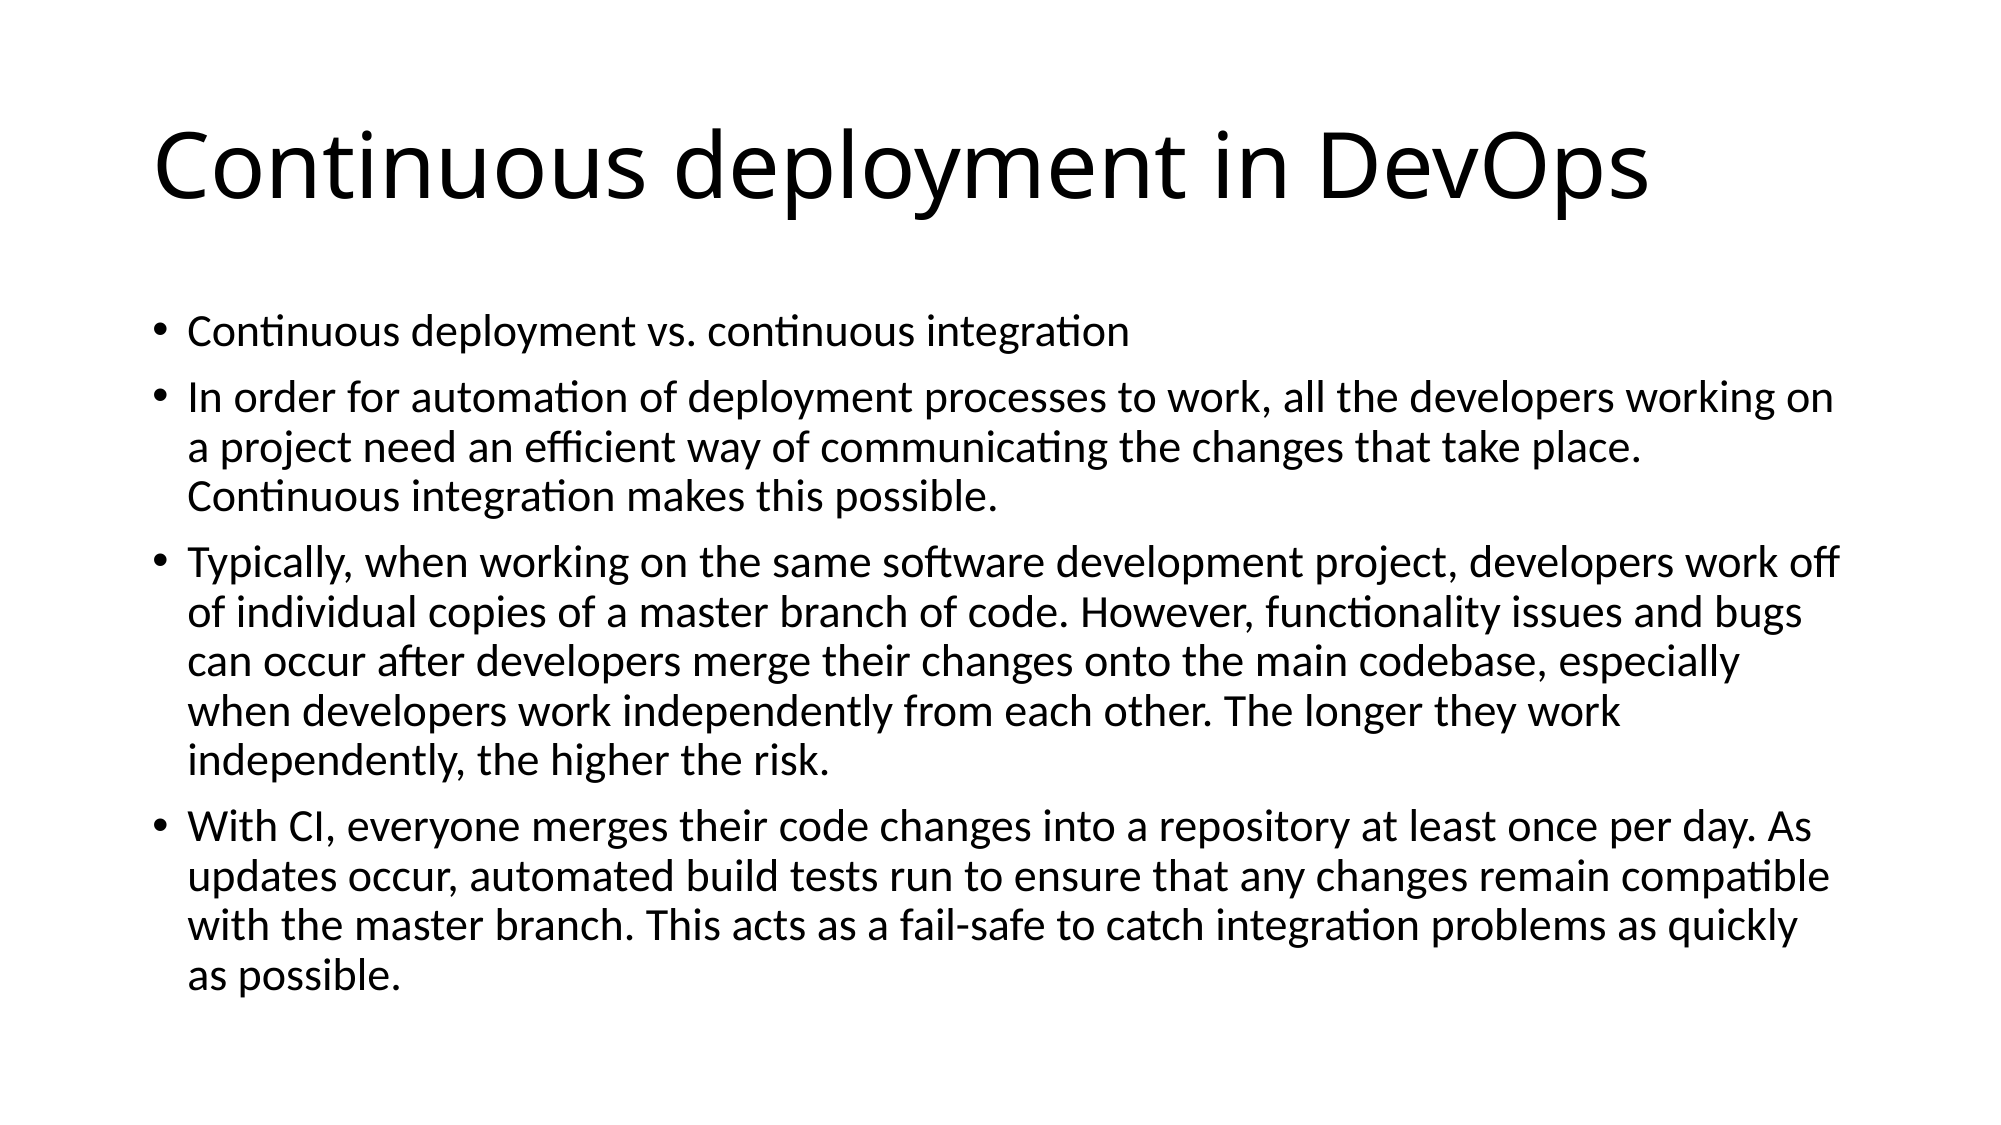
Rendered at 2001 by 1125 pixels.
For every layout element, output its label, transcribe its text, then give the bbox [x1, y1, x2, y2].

title Continuous deployment in DevOps [137, 59, 1863, 278]
list Continuous deployment vs. continuous integration In order for automation of deployment processes to work, all the developers working on a project need an efficient way of communicating the changes that take place. Continuous integration makes this possible. Typically, when working on the same software development project, developers work off of individual copies of a master branch of code. However, functionality issues and bugs can occur after developers merge their changes onto the main codebase, especially when developers work independently from each other. The longer they work independently, the higher the risk. With CI, everyone merges their code changes into a repository at least once per day. As updates occur, automated build tests run to ensure that any changes remain compatible with the master branch. This acts as a fail-safe to catch integration problems as quickly as possible. [137, 299, 1863, 1014]
